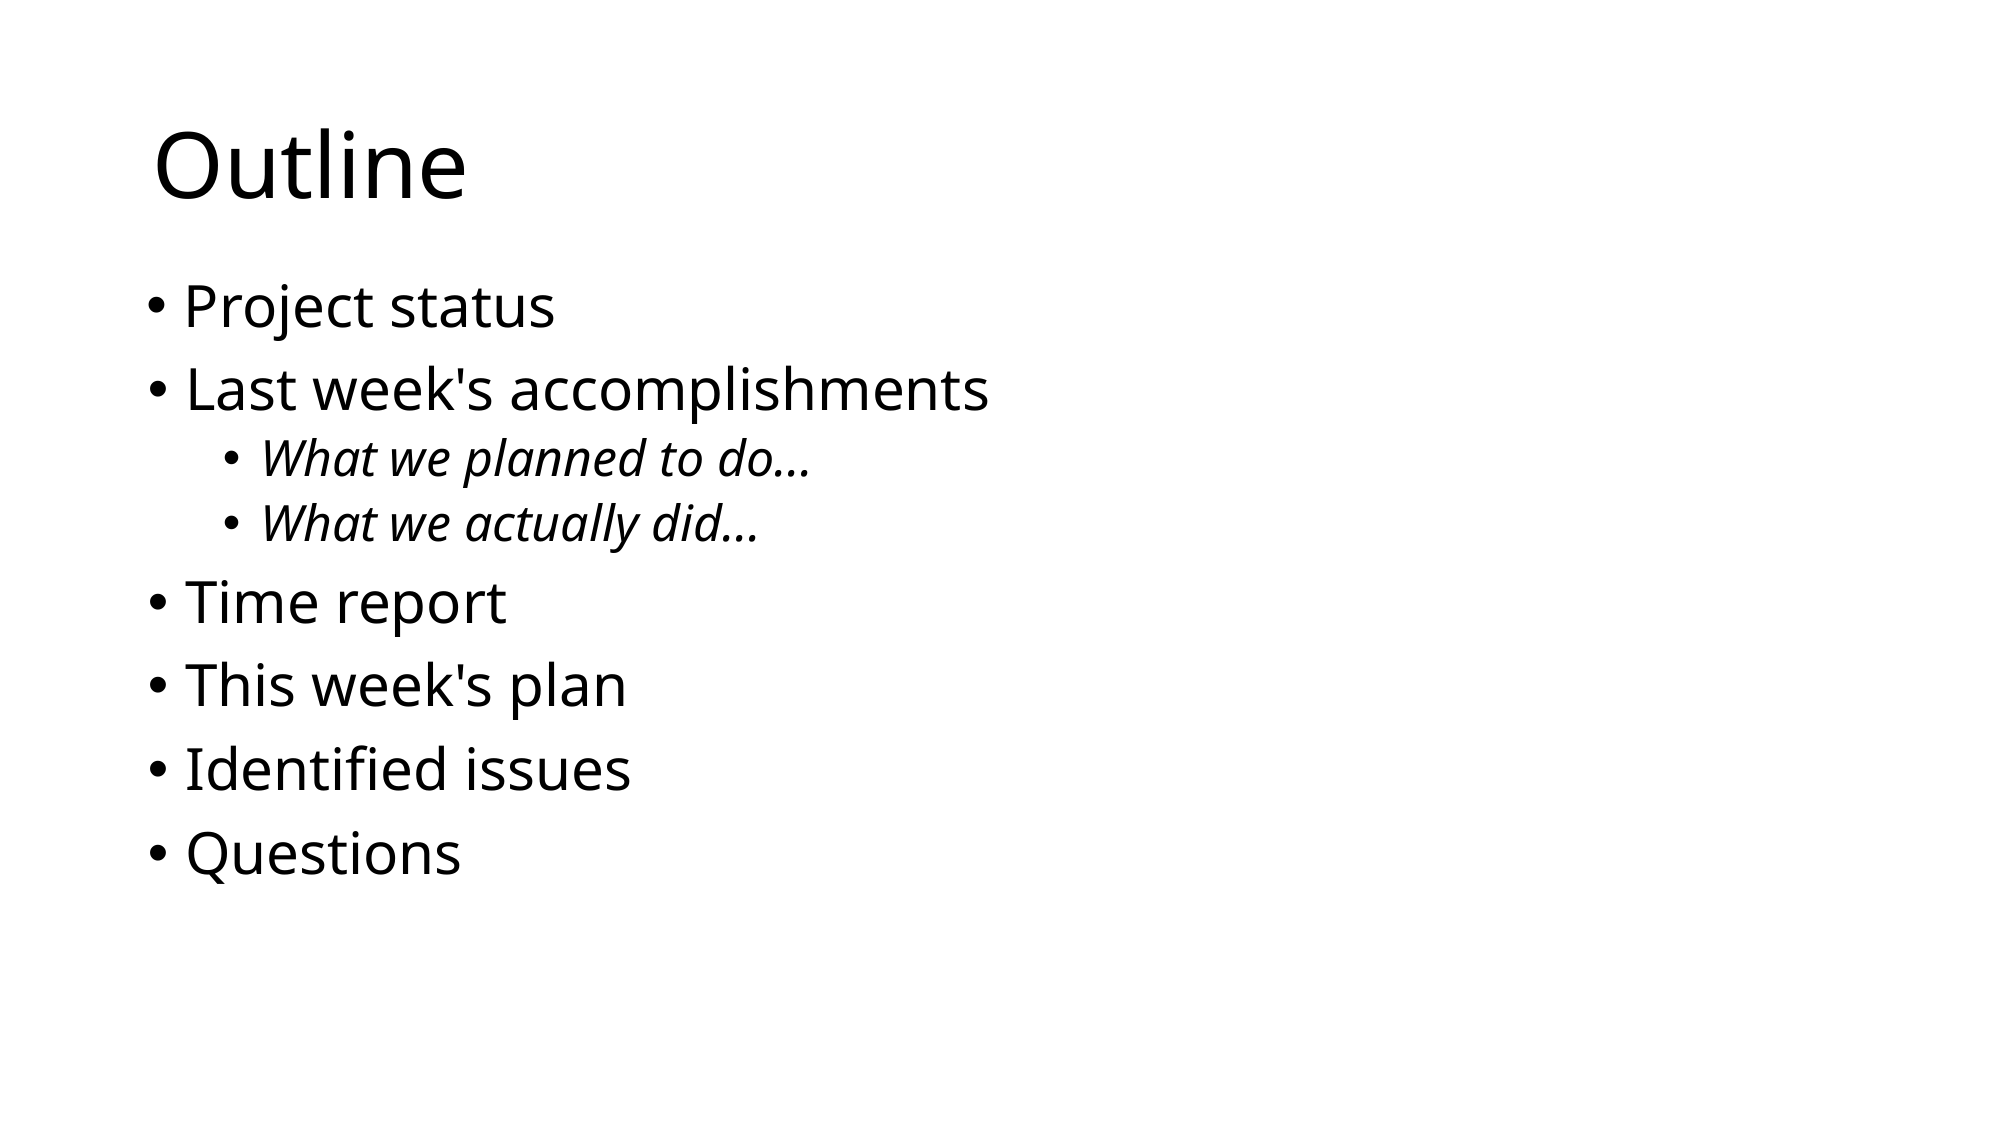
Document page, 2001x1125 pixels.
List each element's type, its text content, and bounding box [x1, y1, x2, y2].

list Project status Last week's accomplishments What we planned to do... What we actually did... Time report This week's plan Identified issues Questions [131, 269, 1857, 984]
title Outline [137, 59, 1863, 278]
